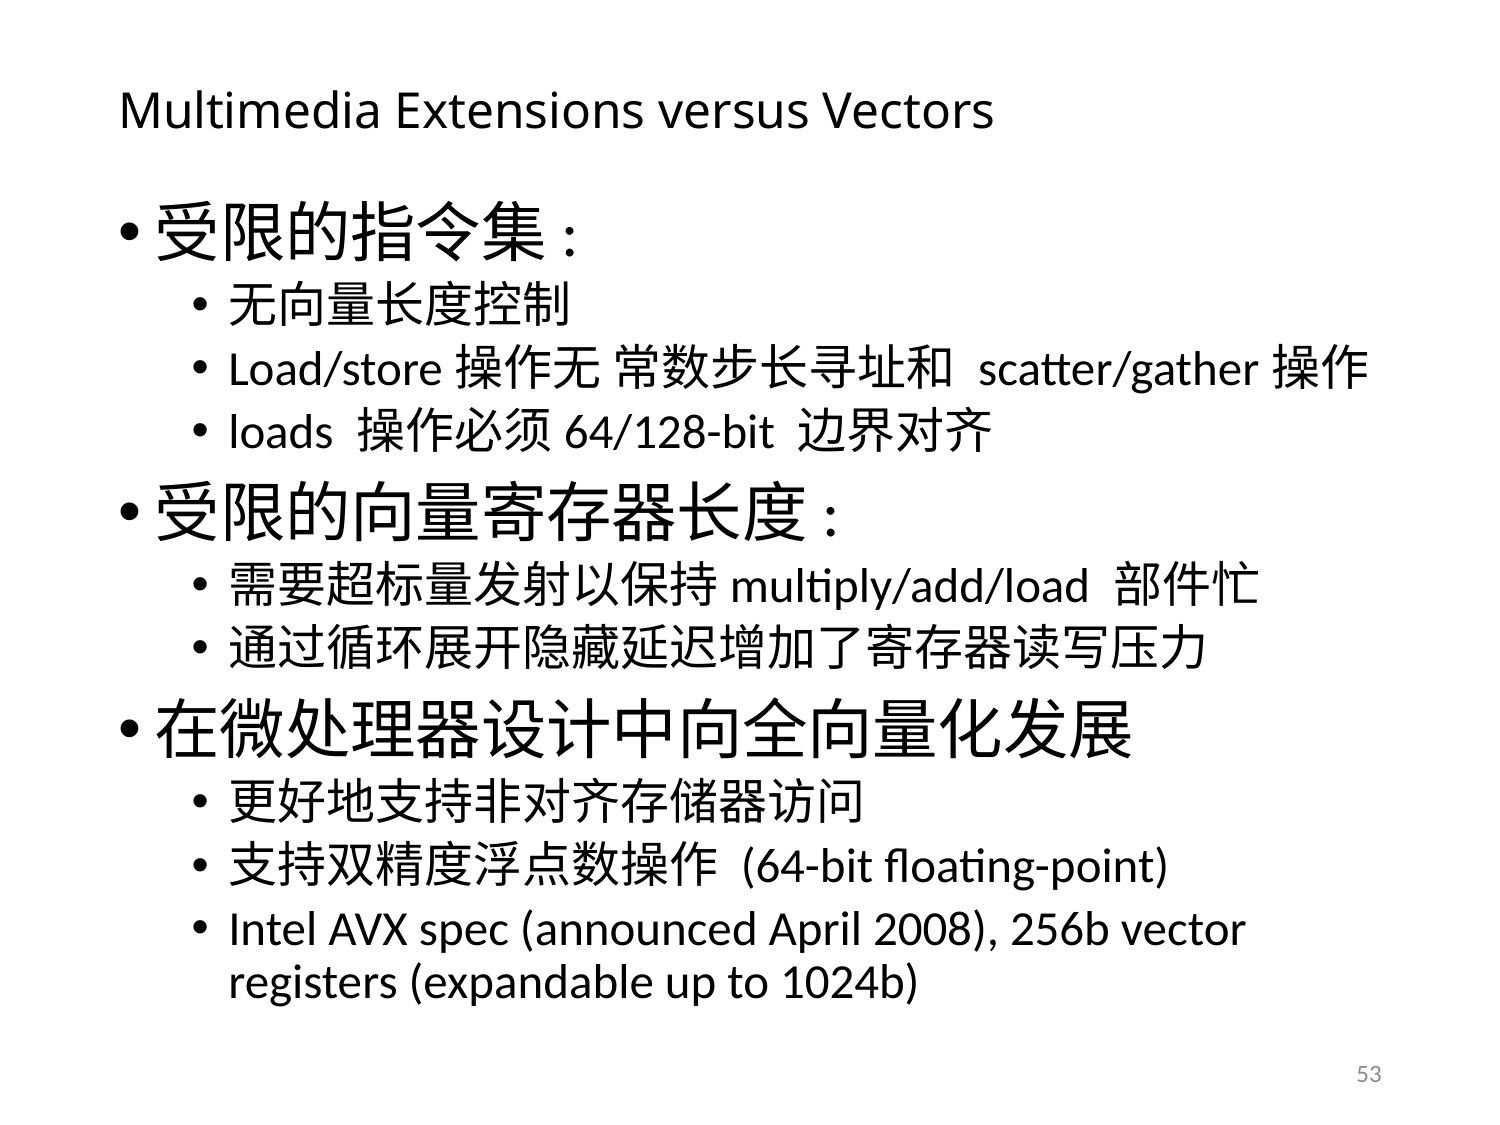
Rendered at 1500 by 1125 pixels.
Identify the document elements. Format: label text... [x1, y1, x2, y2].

title Multimedia Extensions versus Vectors [103, 77, 1460, 148]
list 受限的指令集: 无向量长度控制 Load/store操作无 常数步长寻址和 scatter/gather操作 loads 操作必须64/128-bit 边界对齐 受限的向量寄存器长度: 需要超标量发射以保持multiply/add/load 部件忙 通过循环展开隐藏延迟增加了寄存器读写压力 在微处理器设计中向全向量化发展 更好地支持非对齐存储器访问 支持双精度浮点数操作 (64-bit floating-point) Intel AVX spec (announced April 2008), 256b vector registers (expandable up to 1024b) [103, 191, 1397, 1058]
slide_number 53 [1059, 1042, 1397, 1103]
